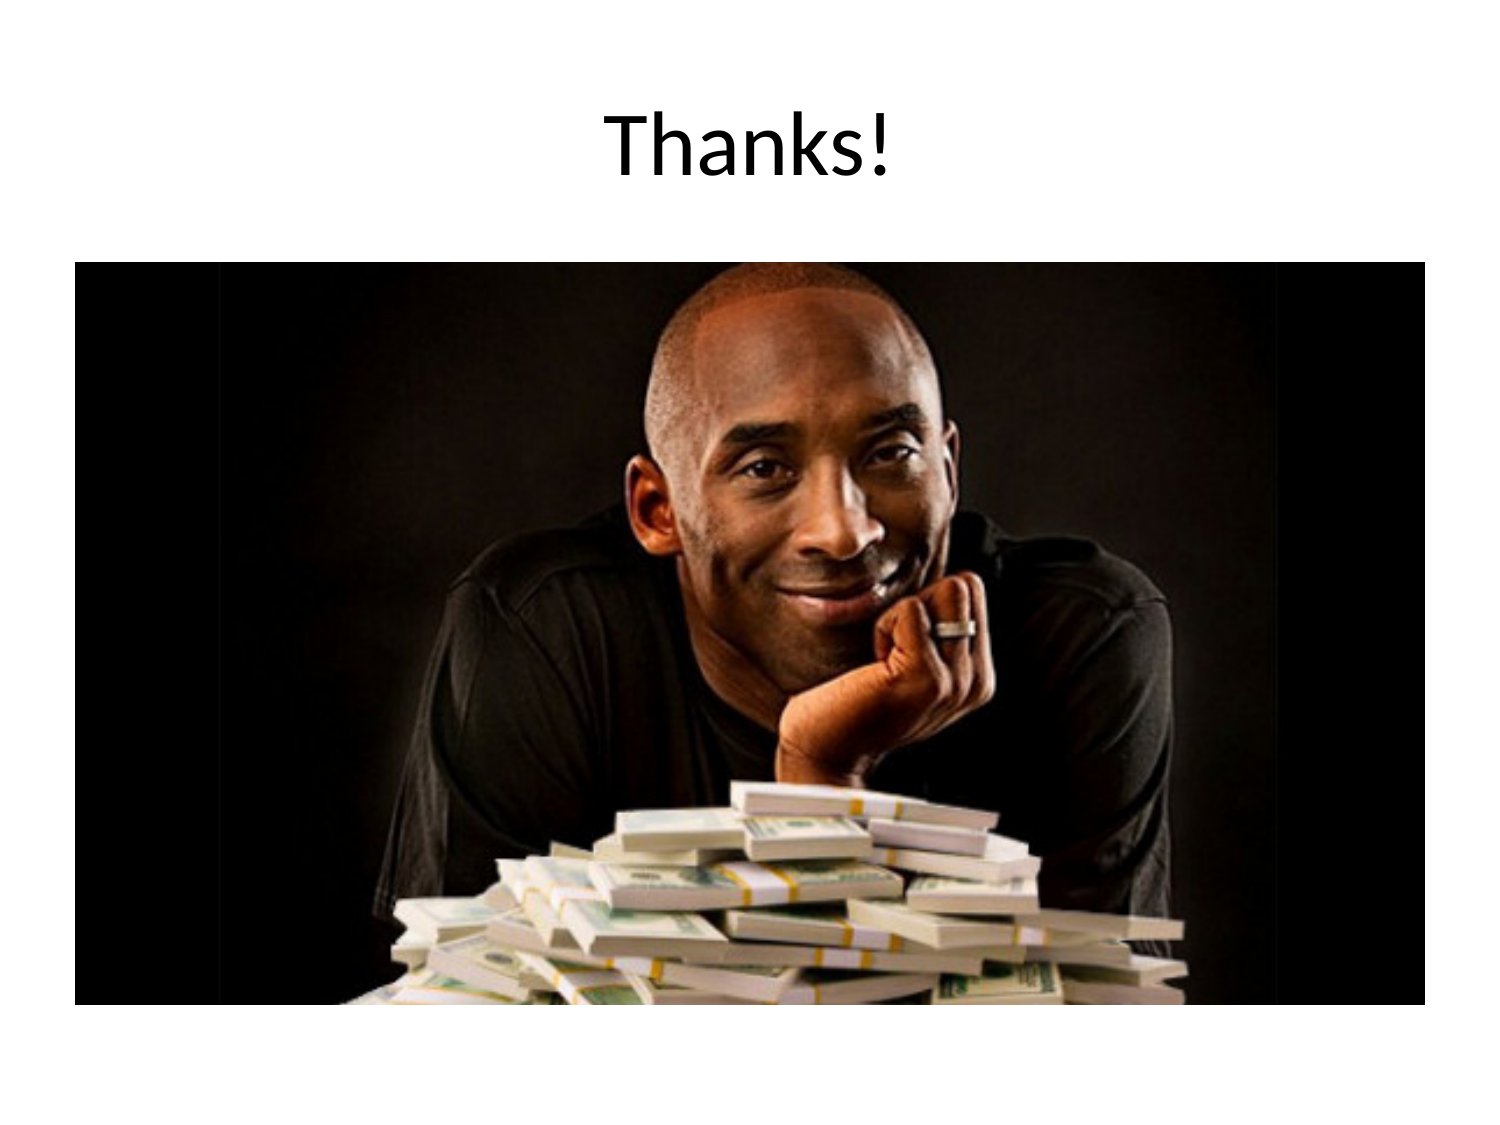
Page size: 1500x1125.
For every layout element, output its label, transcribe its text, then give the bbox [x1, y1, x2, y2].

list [74, 262, 1426, 1006]
title Thanks! [75, 45, 1425, 233]
